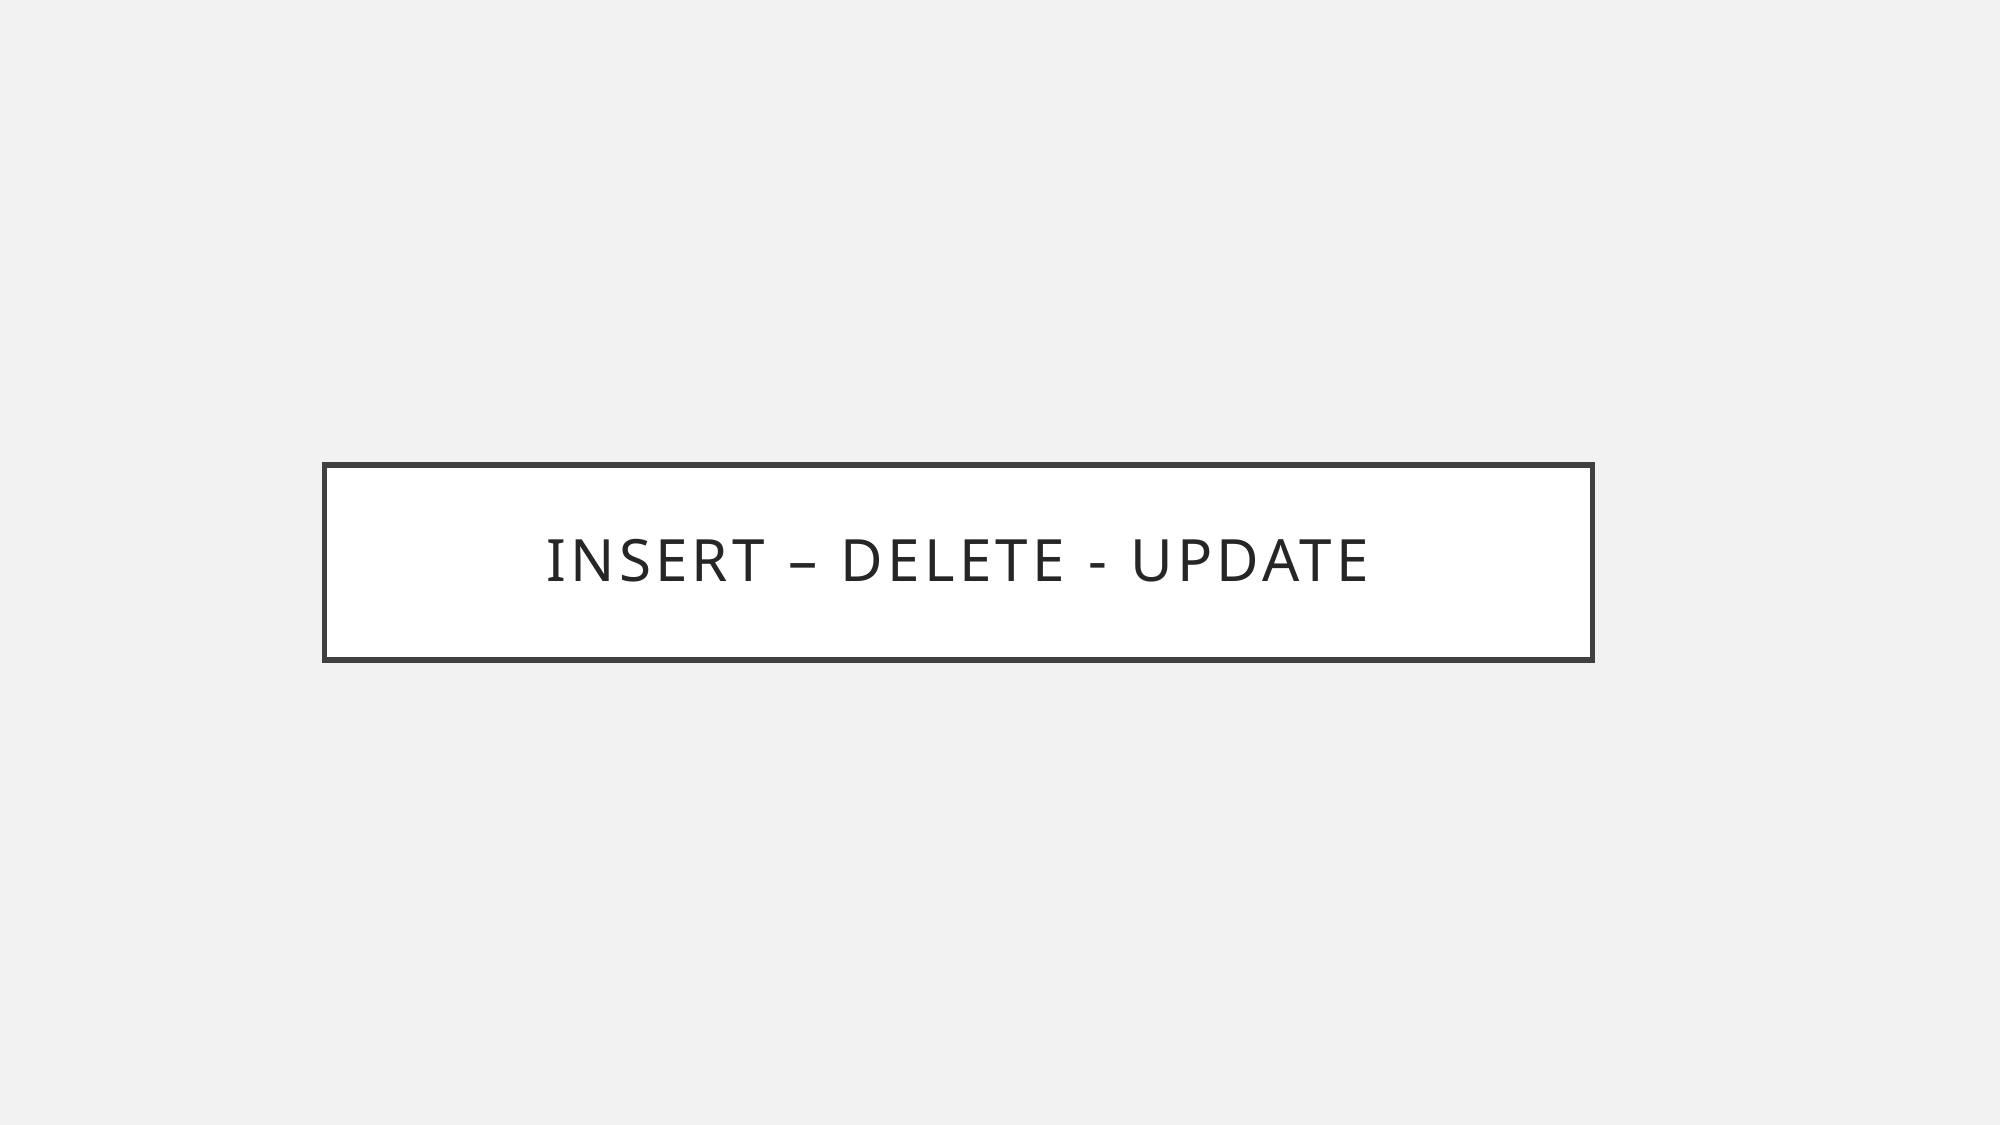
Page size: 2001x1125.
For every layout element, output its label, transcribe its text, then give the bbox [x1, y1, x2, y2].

title Insert – delete - update [322, 462, 1595, 663]
